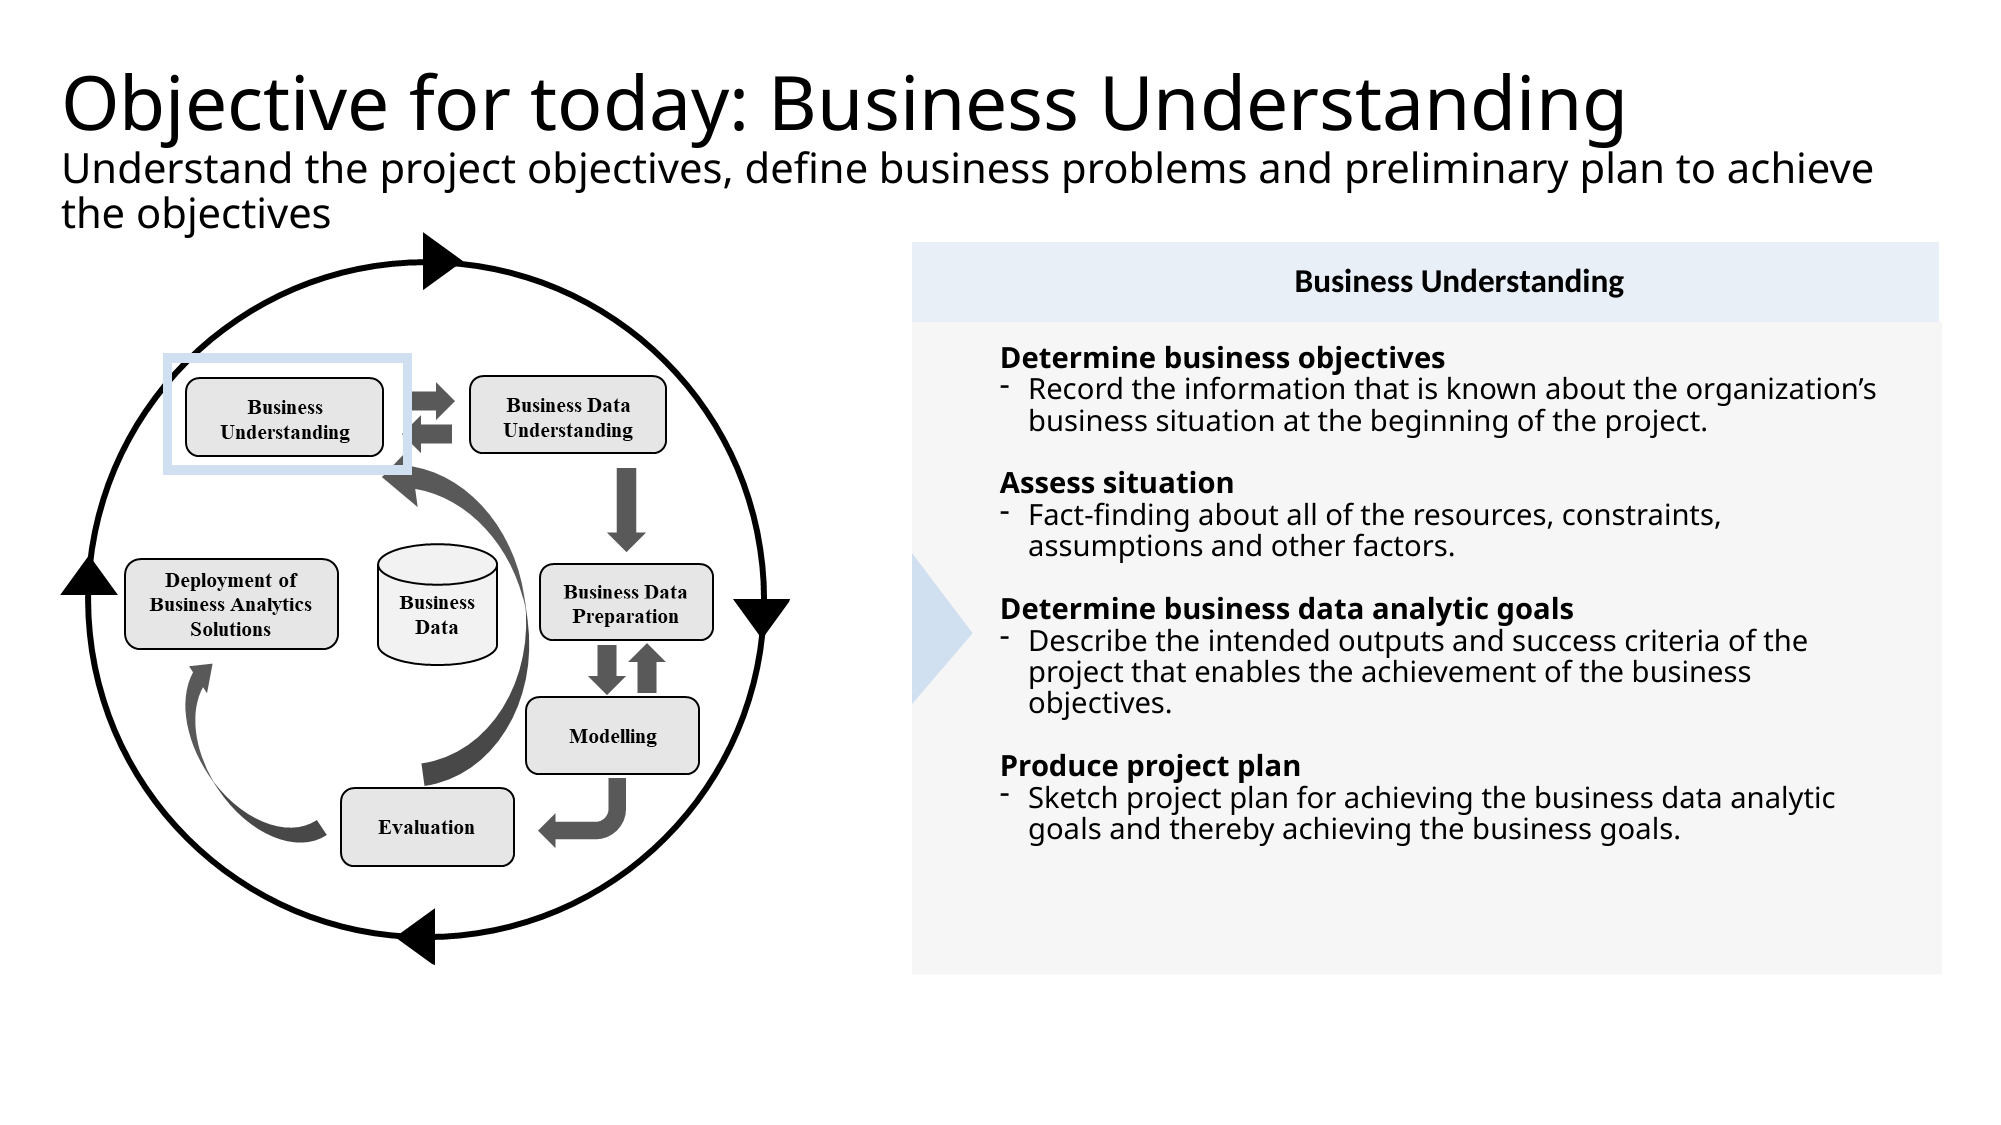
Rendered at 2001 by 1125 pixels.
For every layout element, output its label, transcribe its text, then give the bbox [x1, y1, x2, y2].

text_box [911, 550, 974, 707]
text_box Business Understanding [1210, 263, 1709, 300]
picture [60, 232, 790, 966]
text_box [911, 241, 1940, 323]
text_box [911, 321, 1943, 975]
title Objective for today: Business Understanding Understand the project objectives, define business problems and preliminary plan to achieve the objectives [60, 66, 1940, 173]
text_box Determine business objectives Record the information that is known about the organization’s business situation at the beginning of the project. Assess situation Fact-finding about all of the resources, constraints, assumptions and other factors. Determine business data analytic goals Describe the intended outputs and success criteria of the project that enables the achievement of the business objectives. Produce project plan Sketch project plan for achieving the business data analytic goals and thereby achieving the business goals. [999, 343, 1895, 846]
